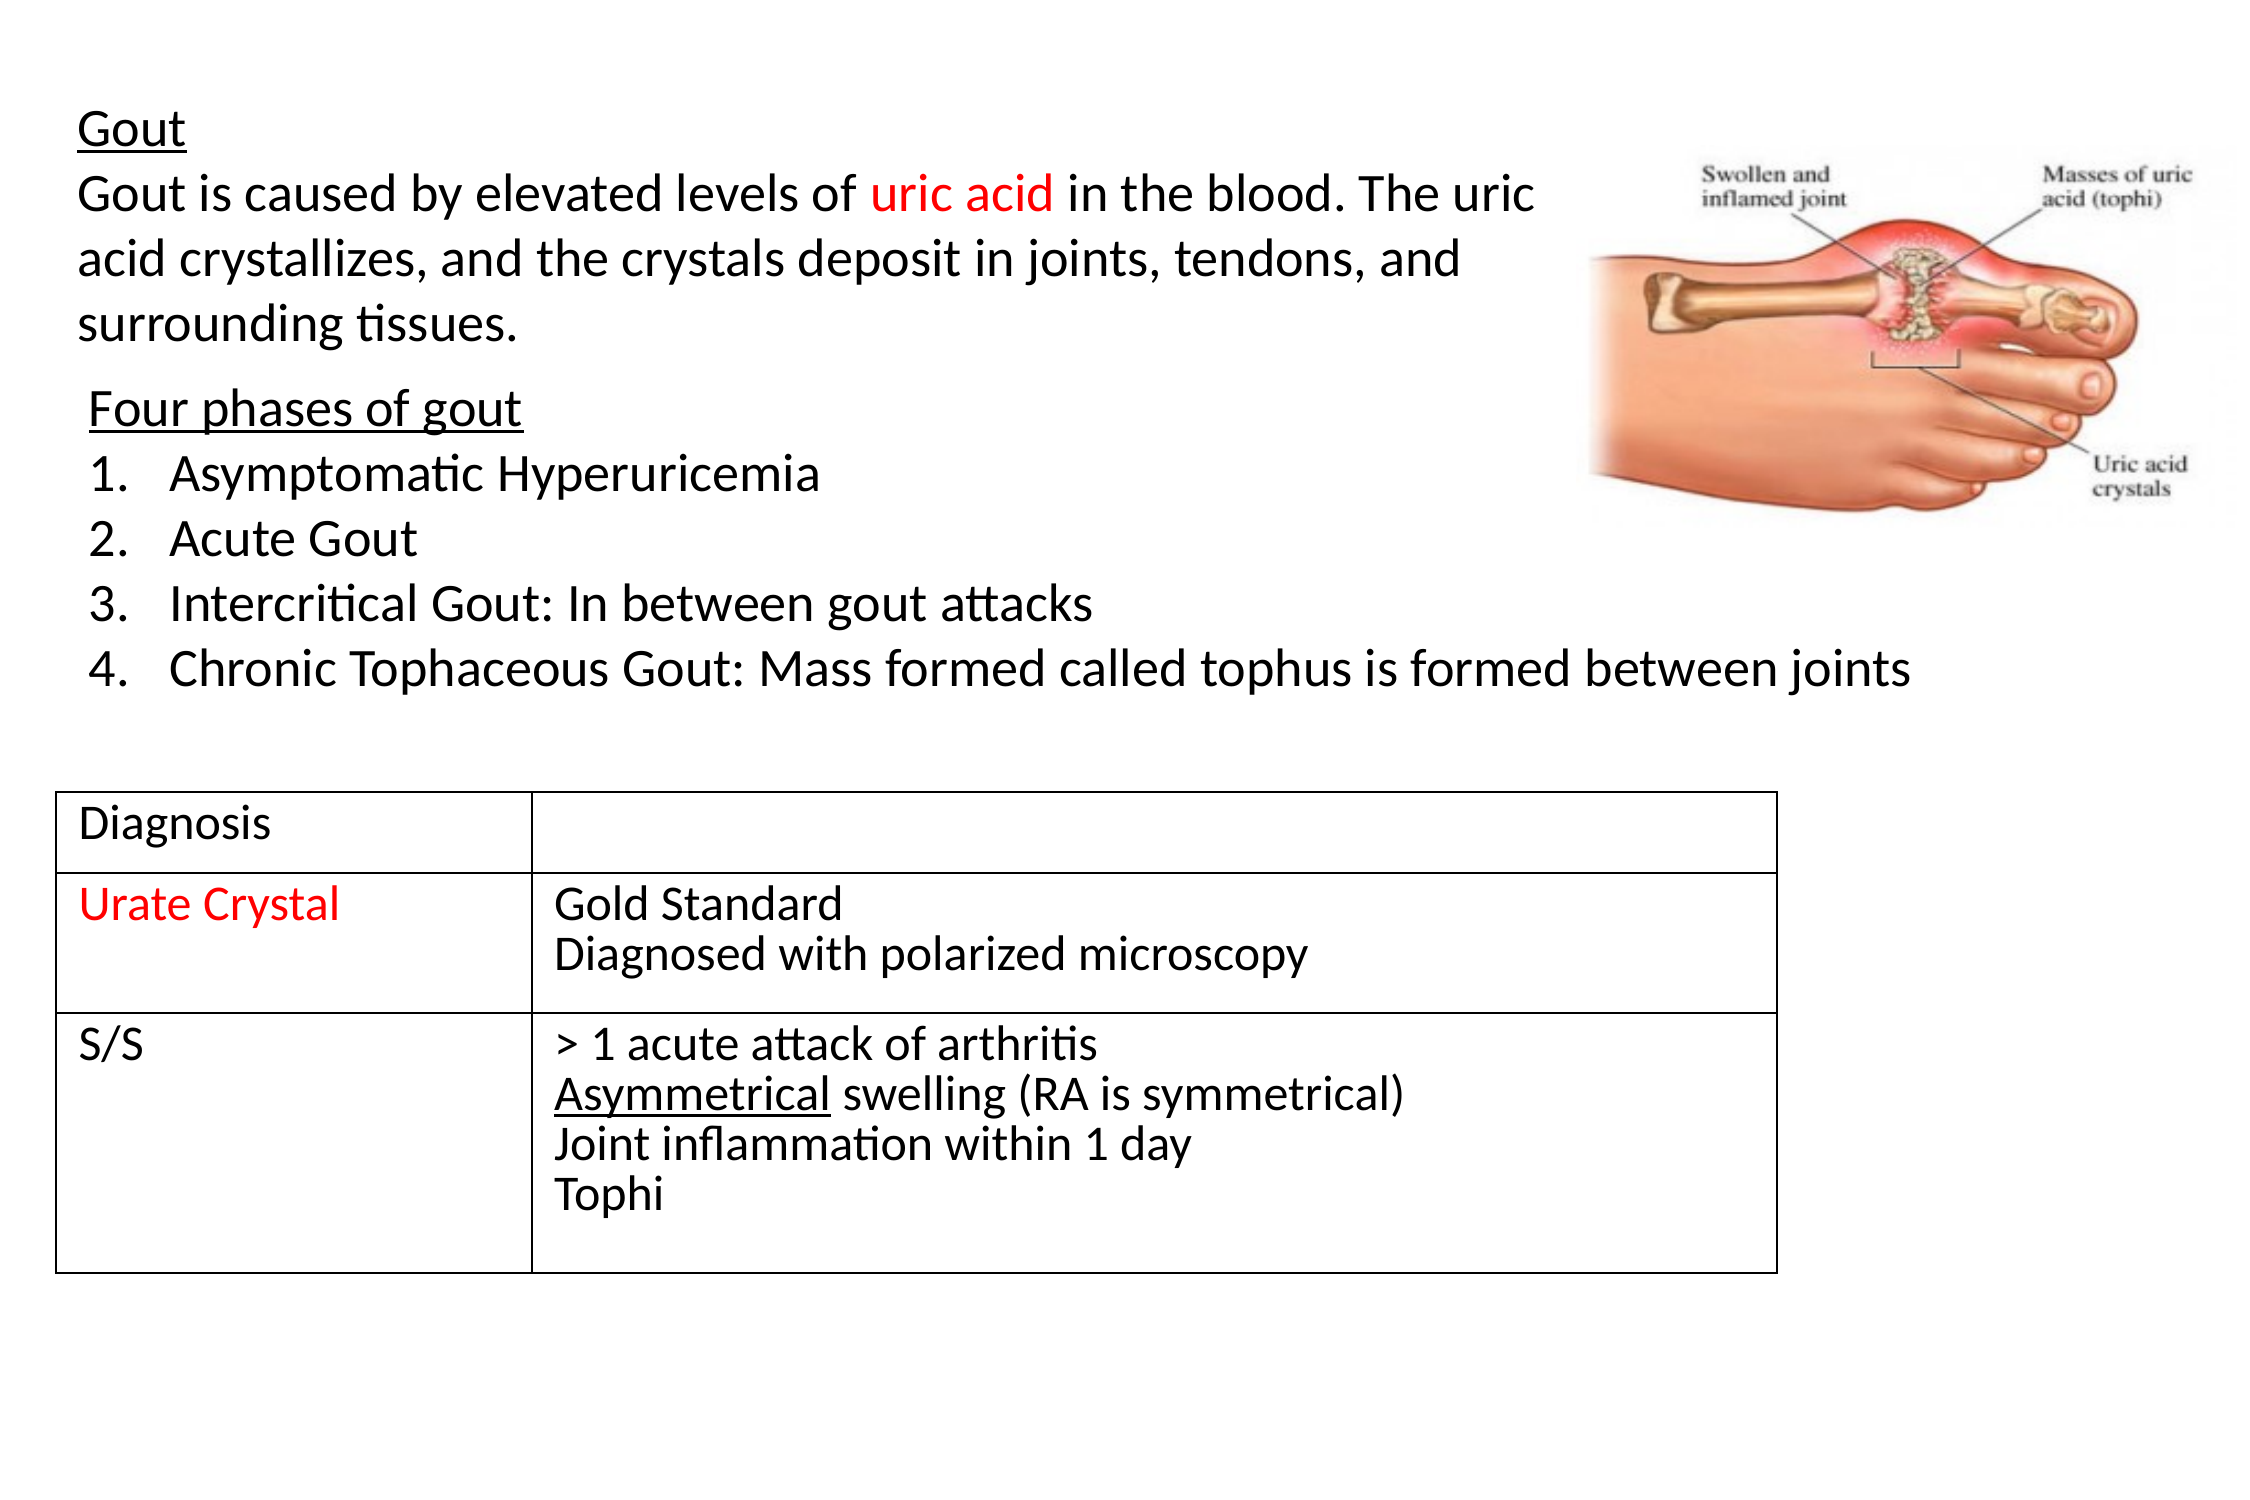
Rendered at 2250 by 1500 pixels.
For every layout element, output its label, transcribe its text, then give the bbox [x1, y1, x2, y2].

picture [1576, 145, 2238, 528]
table_cell Urate Crystal [57, 874, 531, 1012]
table_header Diagnosis [57, 793, 531, 872]
text_box Gout Gout is caused by elevated levels of uric acid in the blood. The uric acid crystallizes, and the crystals deposit in joints, tendons, and surrounding tissues. [55, 81, 1577, 428]
table_cell S/S [57, 1014, 531, 1272]
table_cell > 1 acute attack of arthritis Asymmetrical swelling (RA is symmetrical) Joint inflammation within 1 day Tophi [533, 1014, 1776, 1272]
table_cell Gold Standard Diagnosed with polarized microscopy [533, 874, 1776, 1012]
text_box Four phases of gout Asymptomatic Hyperuricemia Acute Gout Intercritical Gout: In between gout attacks Chronic Tophaceous Gout: Mass formed called tophus is formed between joints [67, 428, 1937, 708]
table_header [533, 793, 1776, 872]
